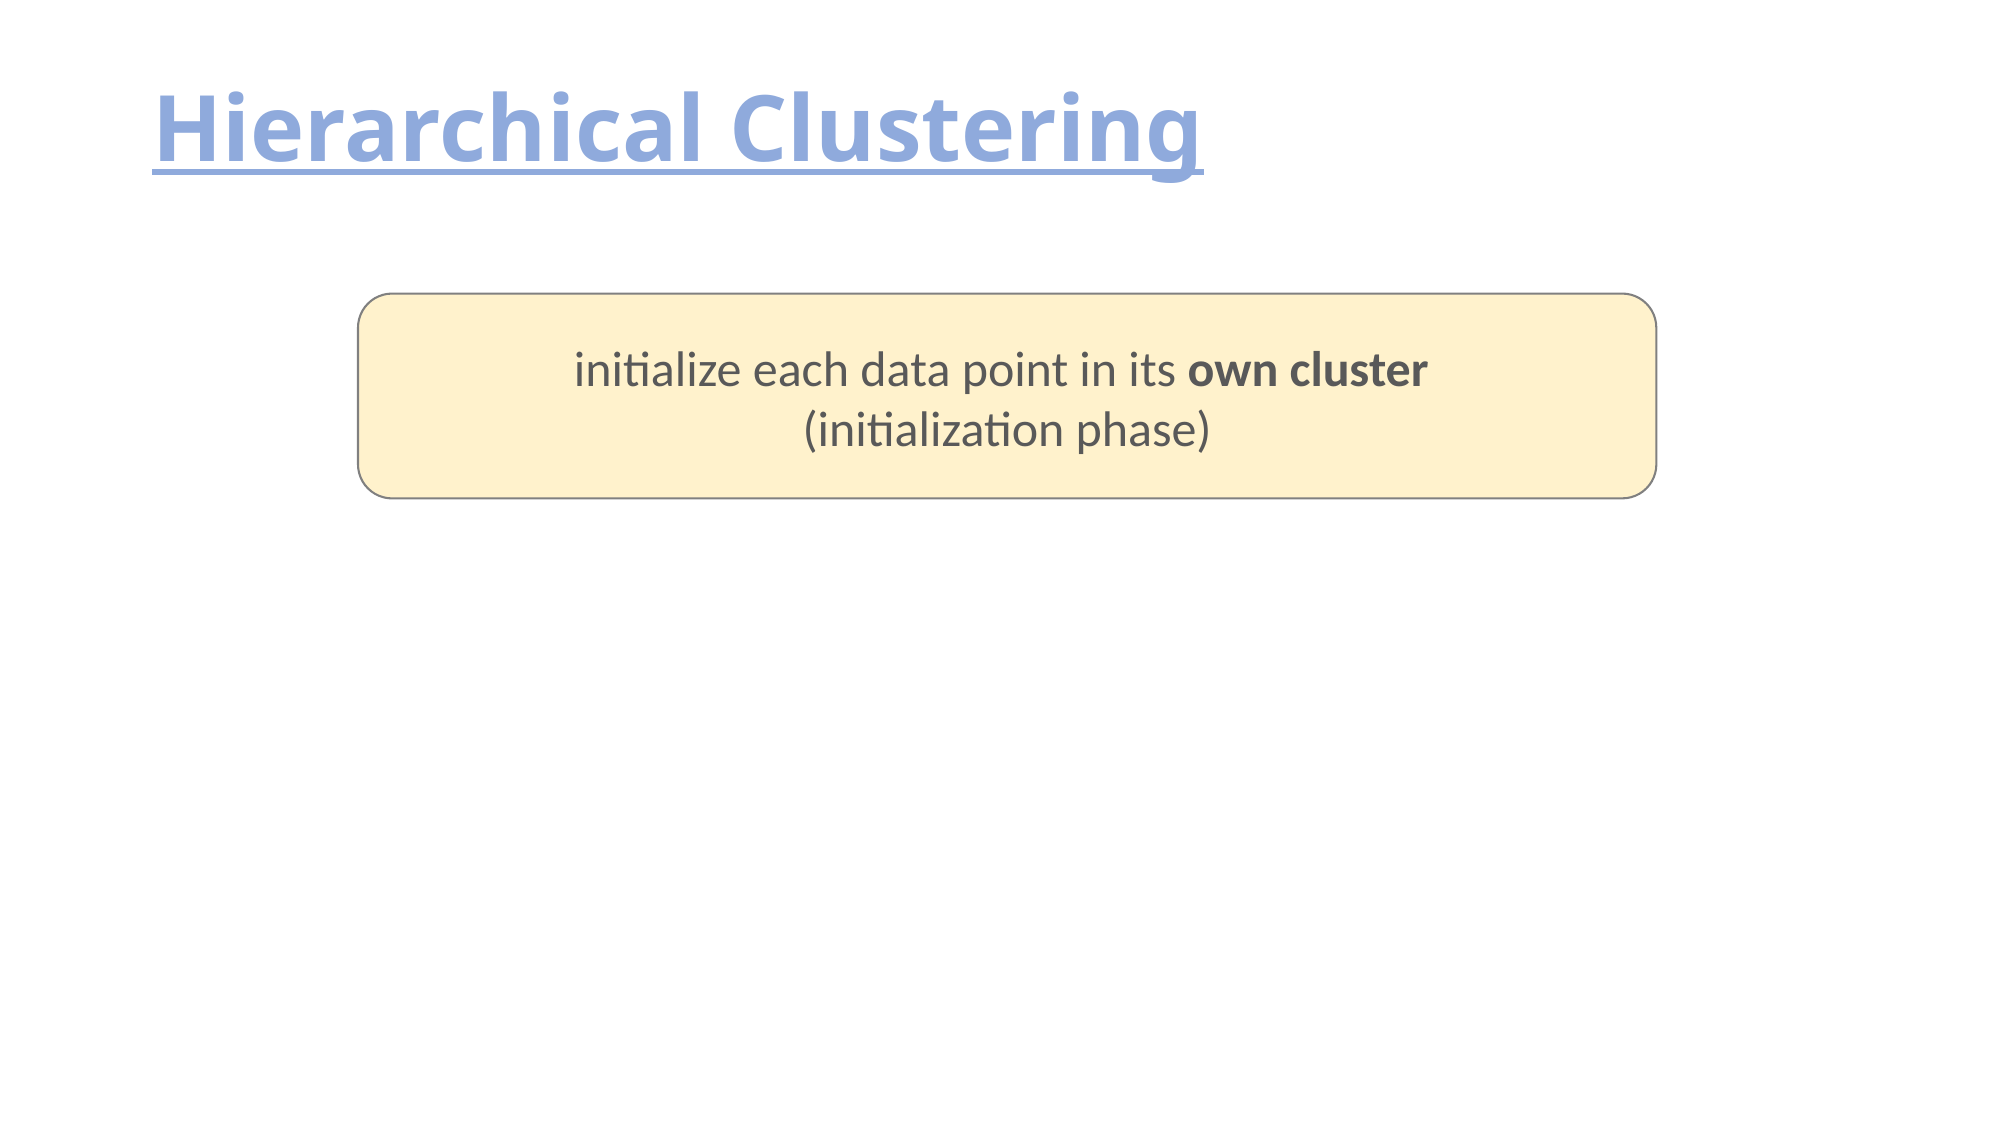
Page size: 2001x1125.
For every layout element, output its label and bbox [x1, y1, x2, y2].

text_box [356, 292, 1658, 500]
title [137, 23, 1863, 241]
